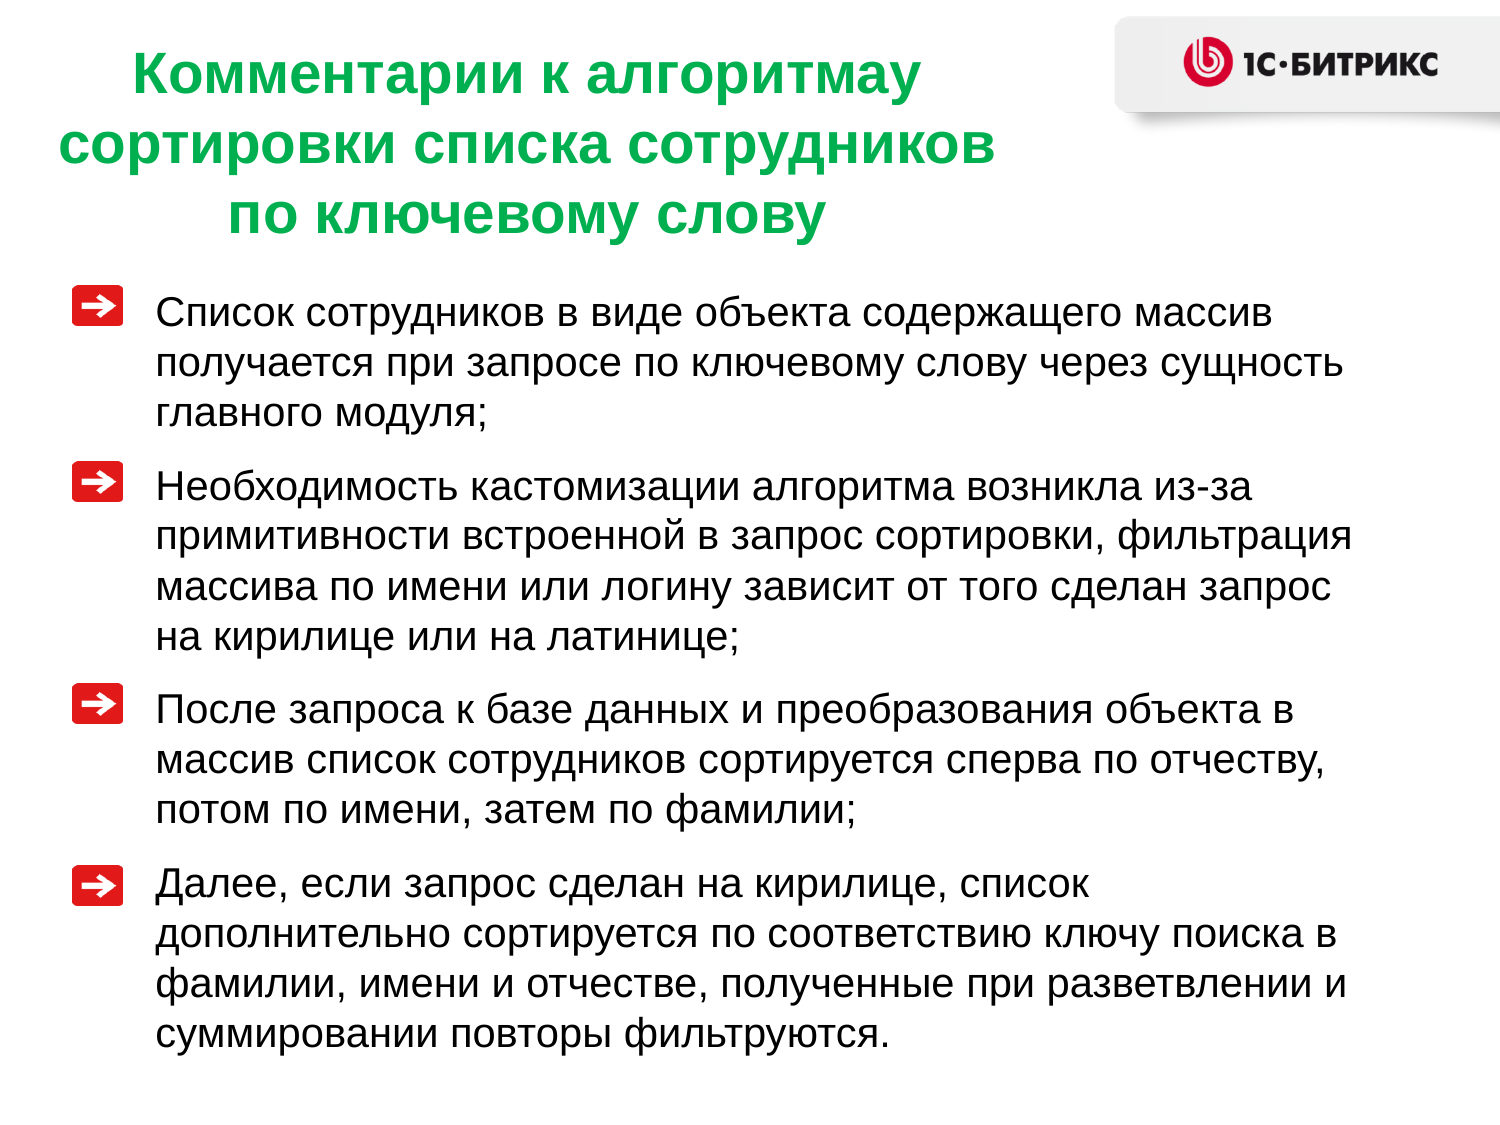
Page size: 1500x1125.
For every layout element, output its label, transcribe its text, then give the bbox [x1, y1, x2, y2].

picture [1099, 0, 1500, 141]
text_box Список сотрудников в виде объекта содержащего массив получается при запросе по ключевому слову через сущность главного модуля; Необходимость кастомизации алгоритма возникла из-за примитивности встроенной в запрос сортировки, фильтрация массива по имени или логину зависит от того сделан запрос на кирилице или на латинице; После запроса к базе данных и преобразования объекта в массив список сотрудников сортируется сперва по отчеству, потом по имени, затем по фамилии; Далее, если запрос сделан на кирилице, список дополнительно сортируется по соответствию ключу поиска в фамилии, имени и отчестве, полученные при разветвлении и суммировании повторы фильтруются. [140, 276, 1393, 1084]
picture [71, 461, 123, 502]
picture [71, 683, 123, 724]
text_box Комментарии к алгоритмау сортировки списка сотрудников по ключевому слову [0, 27, 1055, 254]
picture [71, 285, 123, 326]
picture [71, 864, 123, 906]
